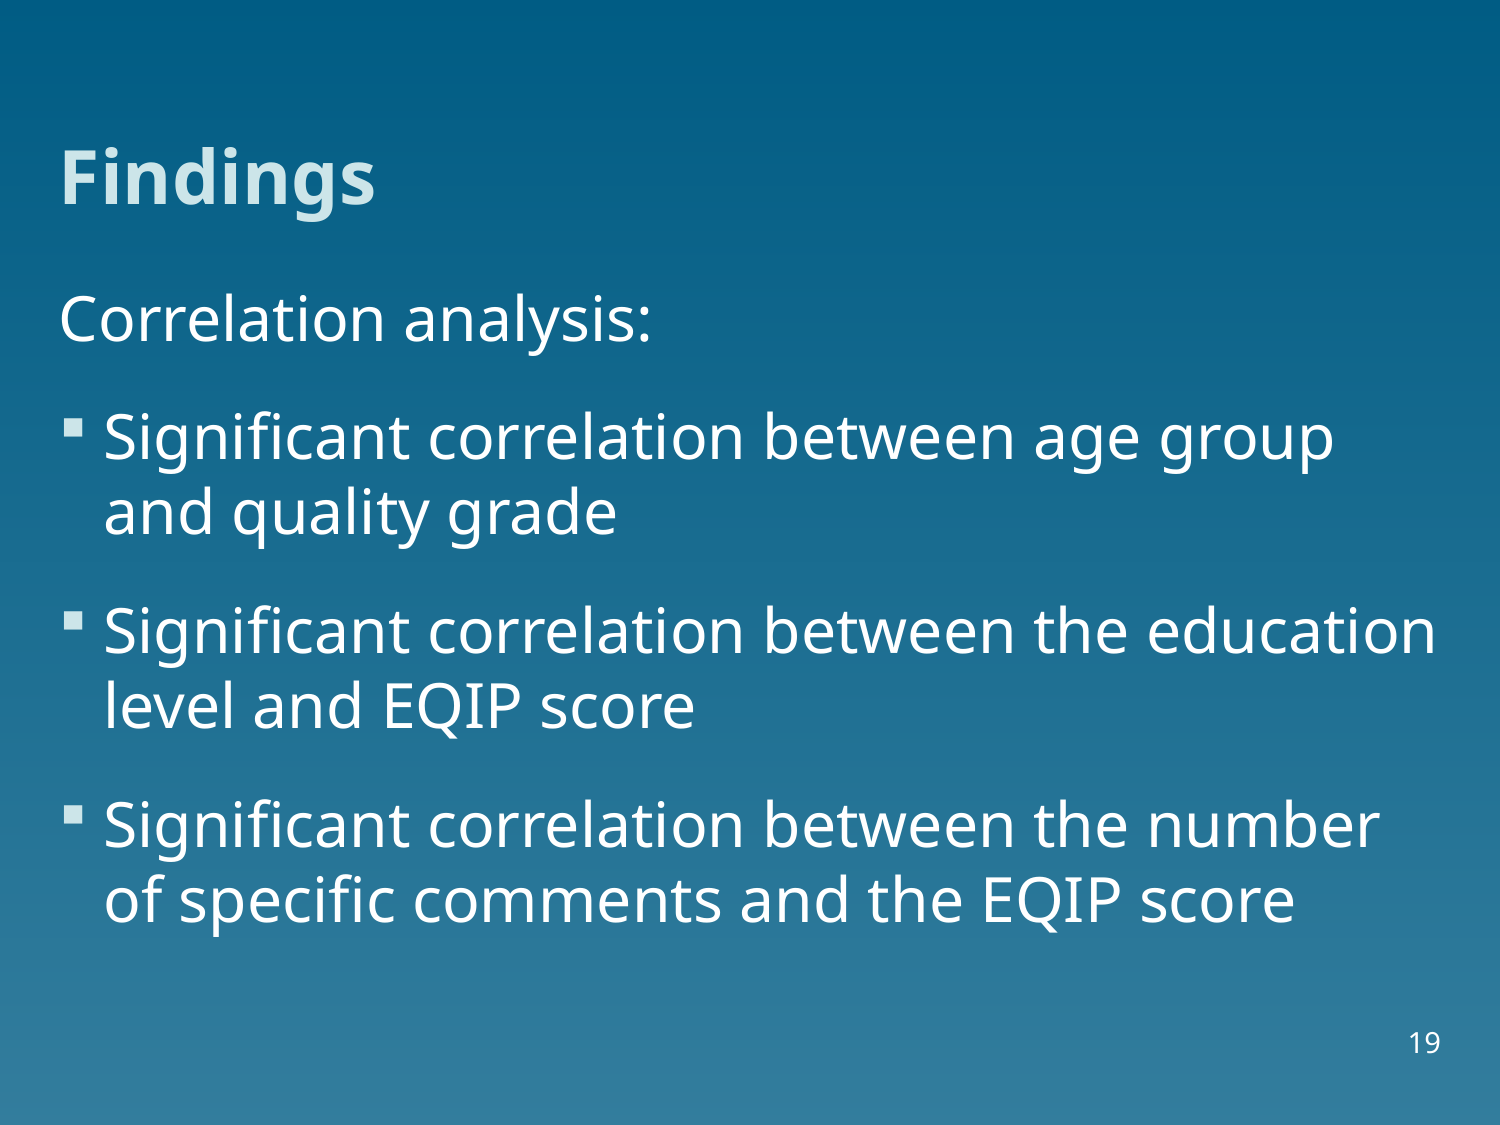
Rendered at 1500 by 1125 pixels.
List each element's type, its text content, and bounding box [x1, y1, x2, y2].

slide_number 19 [1128, 1034, 1442, 1065]
title Findings [58, 0, 1442, 220]
list Correlation analysis: Significant correlation between age group and quality grade Significant correlation between the education level and EQIP score Significant correlation between the number of specific comments and the EQIP score [58, 278, 1442, 1018]
